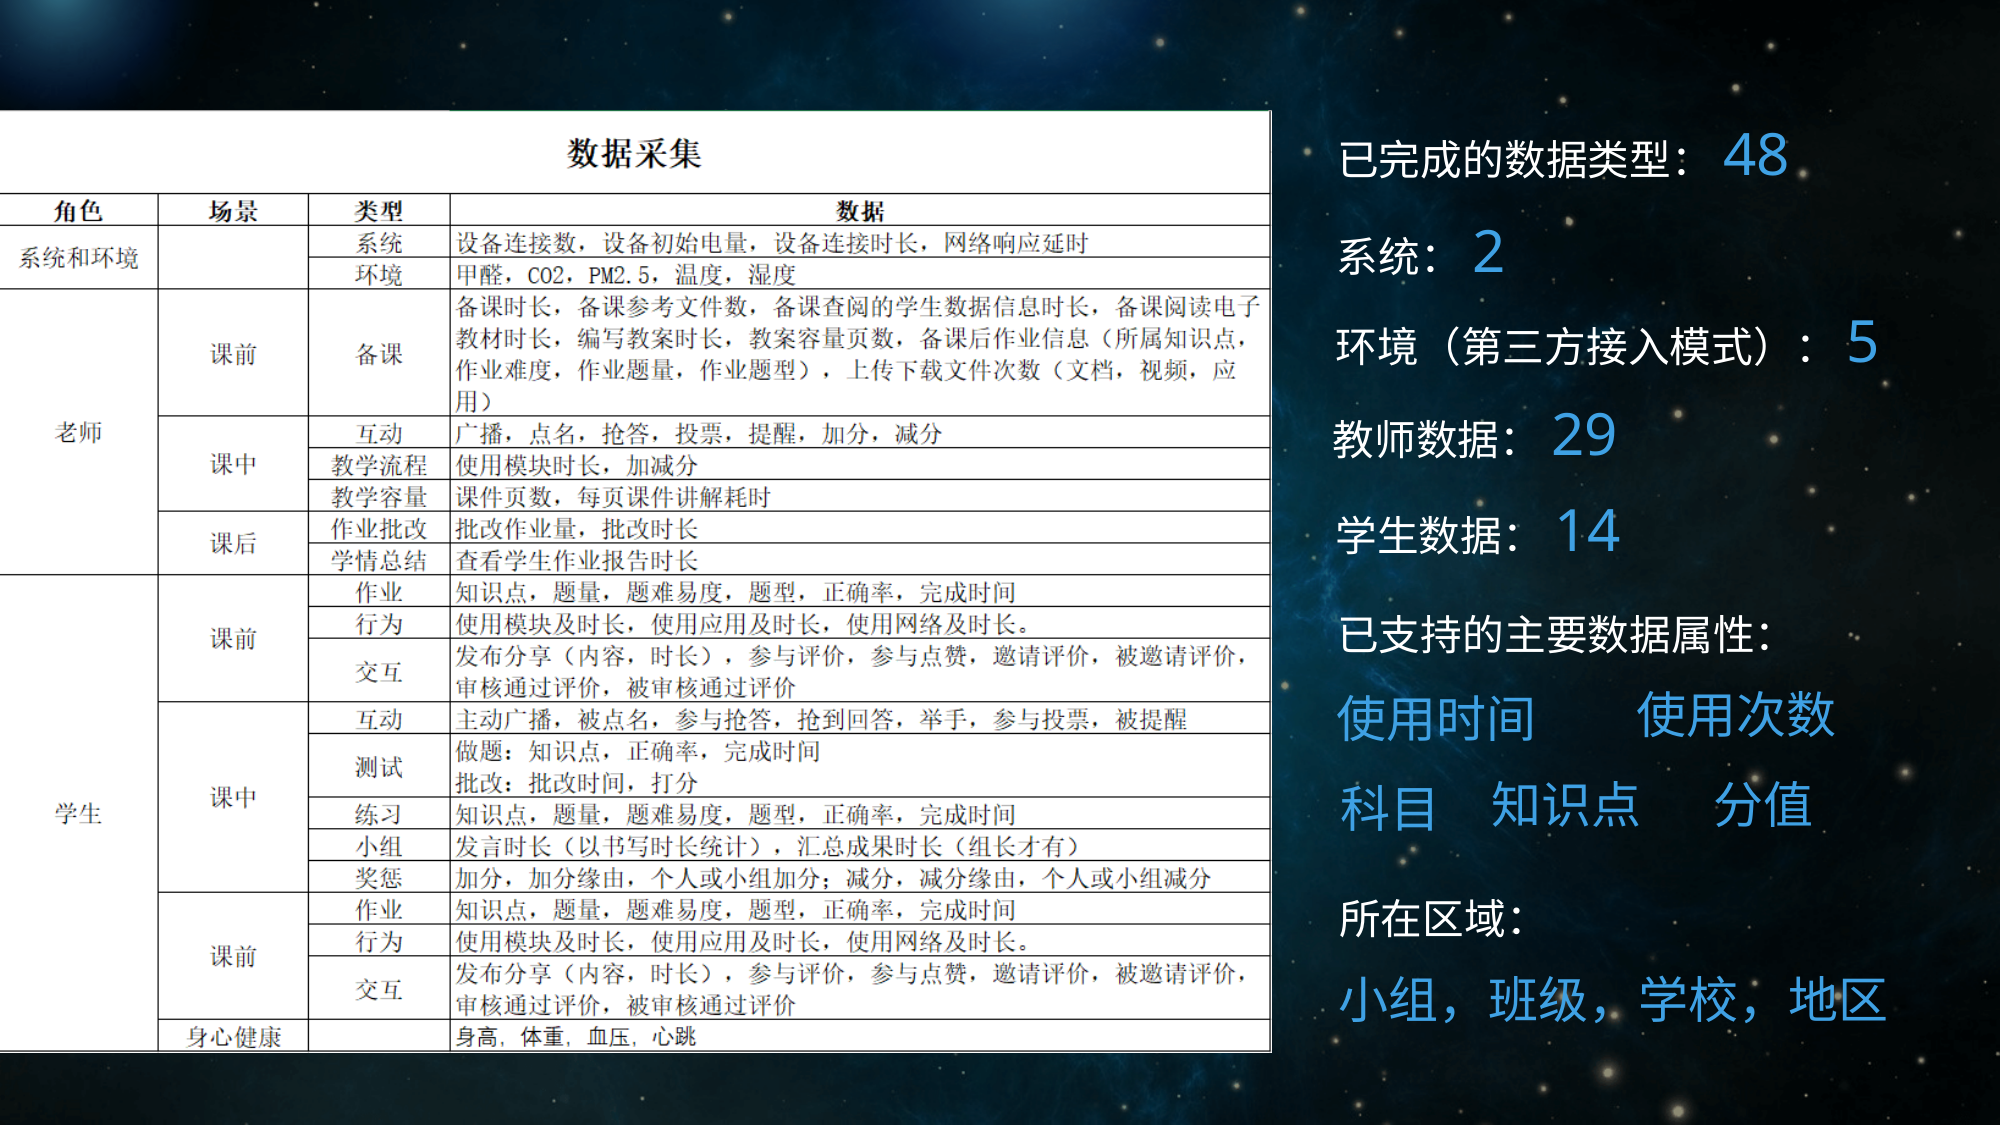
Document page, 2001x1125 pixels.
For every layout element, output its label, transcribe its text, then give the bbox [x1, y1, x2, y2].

text_box 所在区域： [1324, 885, 1563, 950]
text_box 学生数据：14 [1320, 486, 1636, 571]
text_box 教师数据：29 [1317, 389, 1633, 475]
picture [0, 0, 2000, 1125]
text_box 已完成的数据类型：48 [1322, 110, 1805, 195]
text_box 已支持的主要数据属性： [1322, 600, 1812, 666]
text_box 系统：2 [1322, 206, 1521, 292]
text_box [1320, 676, 1853, 846]
text_box 环境（第三方接入模式）：5 [1321, 296, 1895, 382]
text_box 小组，班级，学校，地区 [1323, 960, 1904, 1036]
